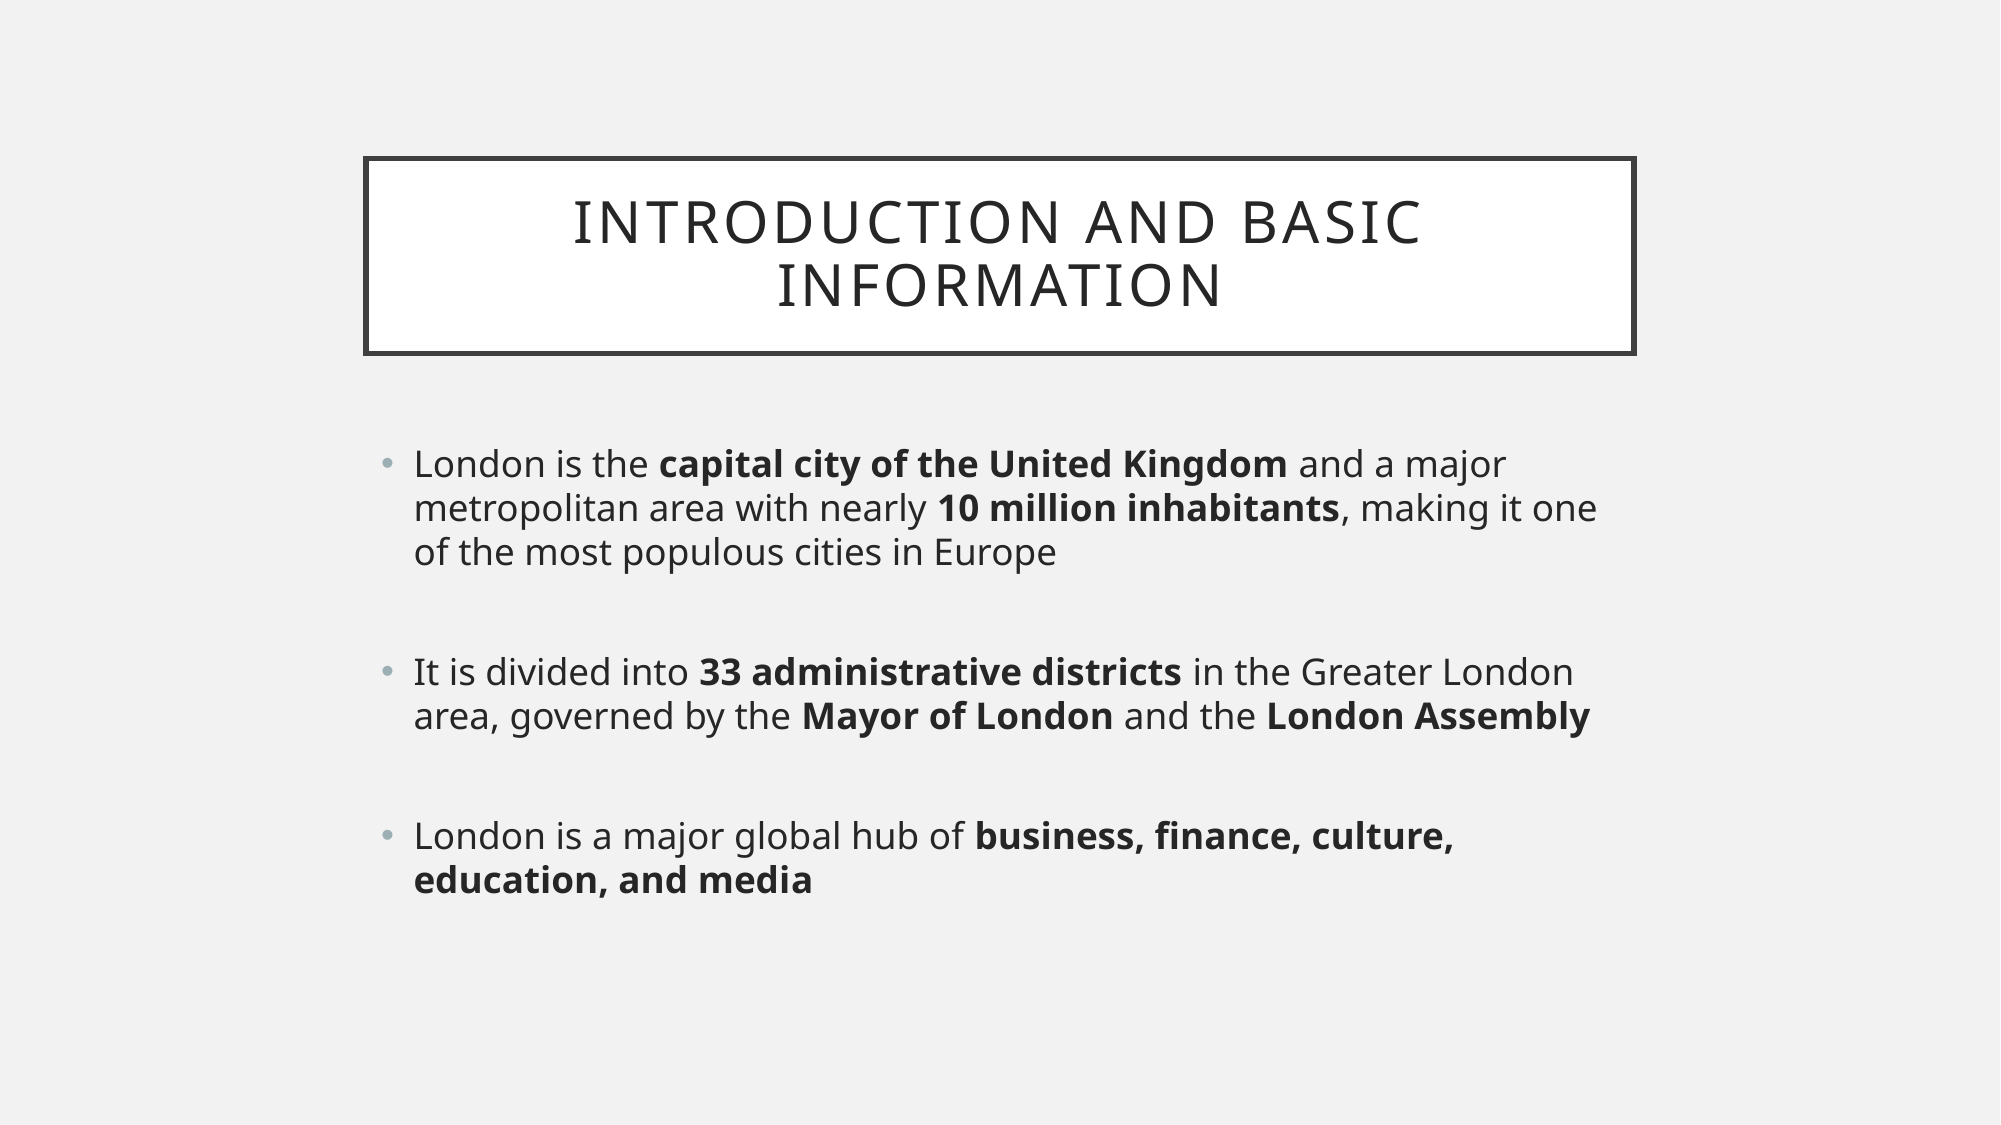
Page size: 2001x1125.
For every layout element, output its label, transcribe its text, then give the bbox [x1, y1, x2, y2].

title Introduction and Basic Information [363, 156, 1637, 356]
list London is the capital city of the United Kingdom and a major metropolitan area with nearly 10 million inhabitants, making it one of the most populous cities in Europe It is divided into 33 administrative districts in the Greater London area, governed by the Mayor of London and the London Assembly London is a major global hub of business, finance, culture, education, and media [366, 432, 1634, 942]
